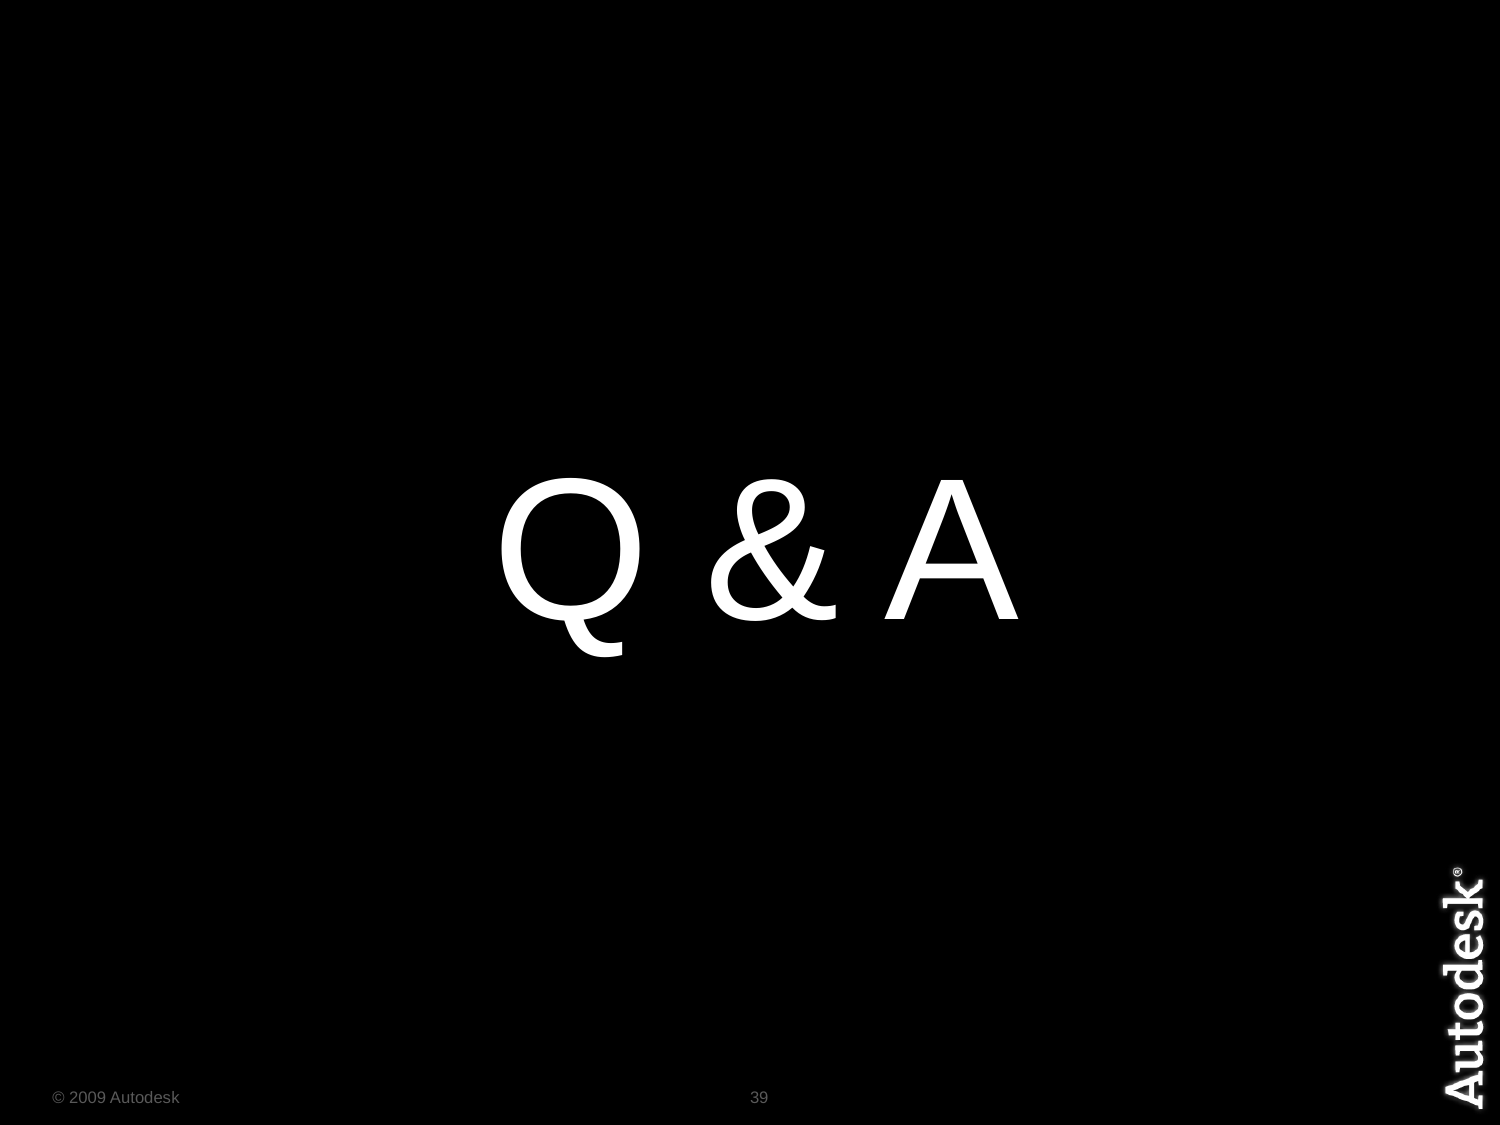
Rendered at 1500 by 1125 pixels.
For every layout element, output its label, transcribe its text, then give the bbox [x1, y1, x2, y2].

picture [1402, 0, 1500, 1125]
title Q & A [92, 468, 1419, 632]
